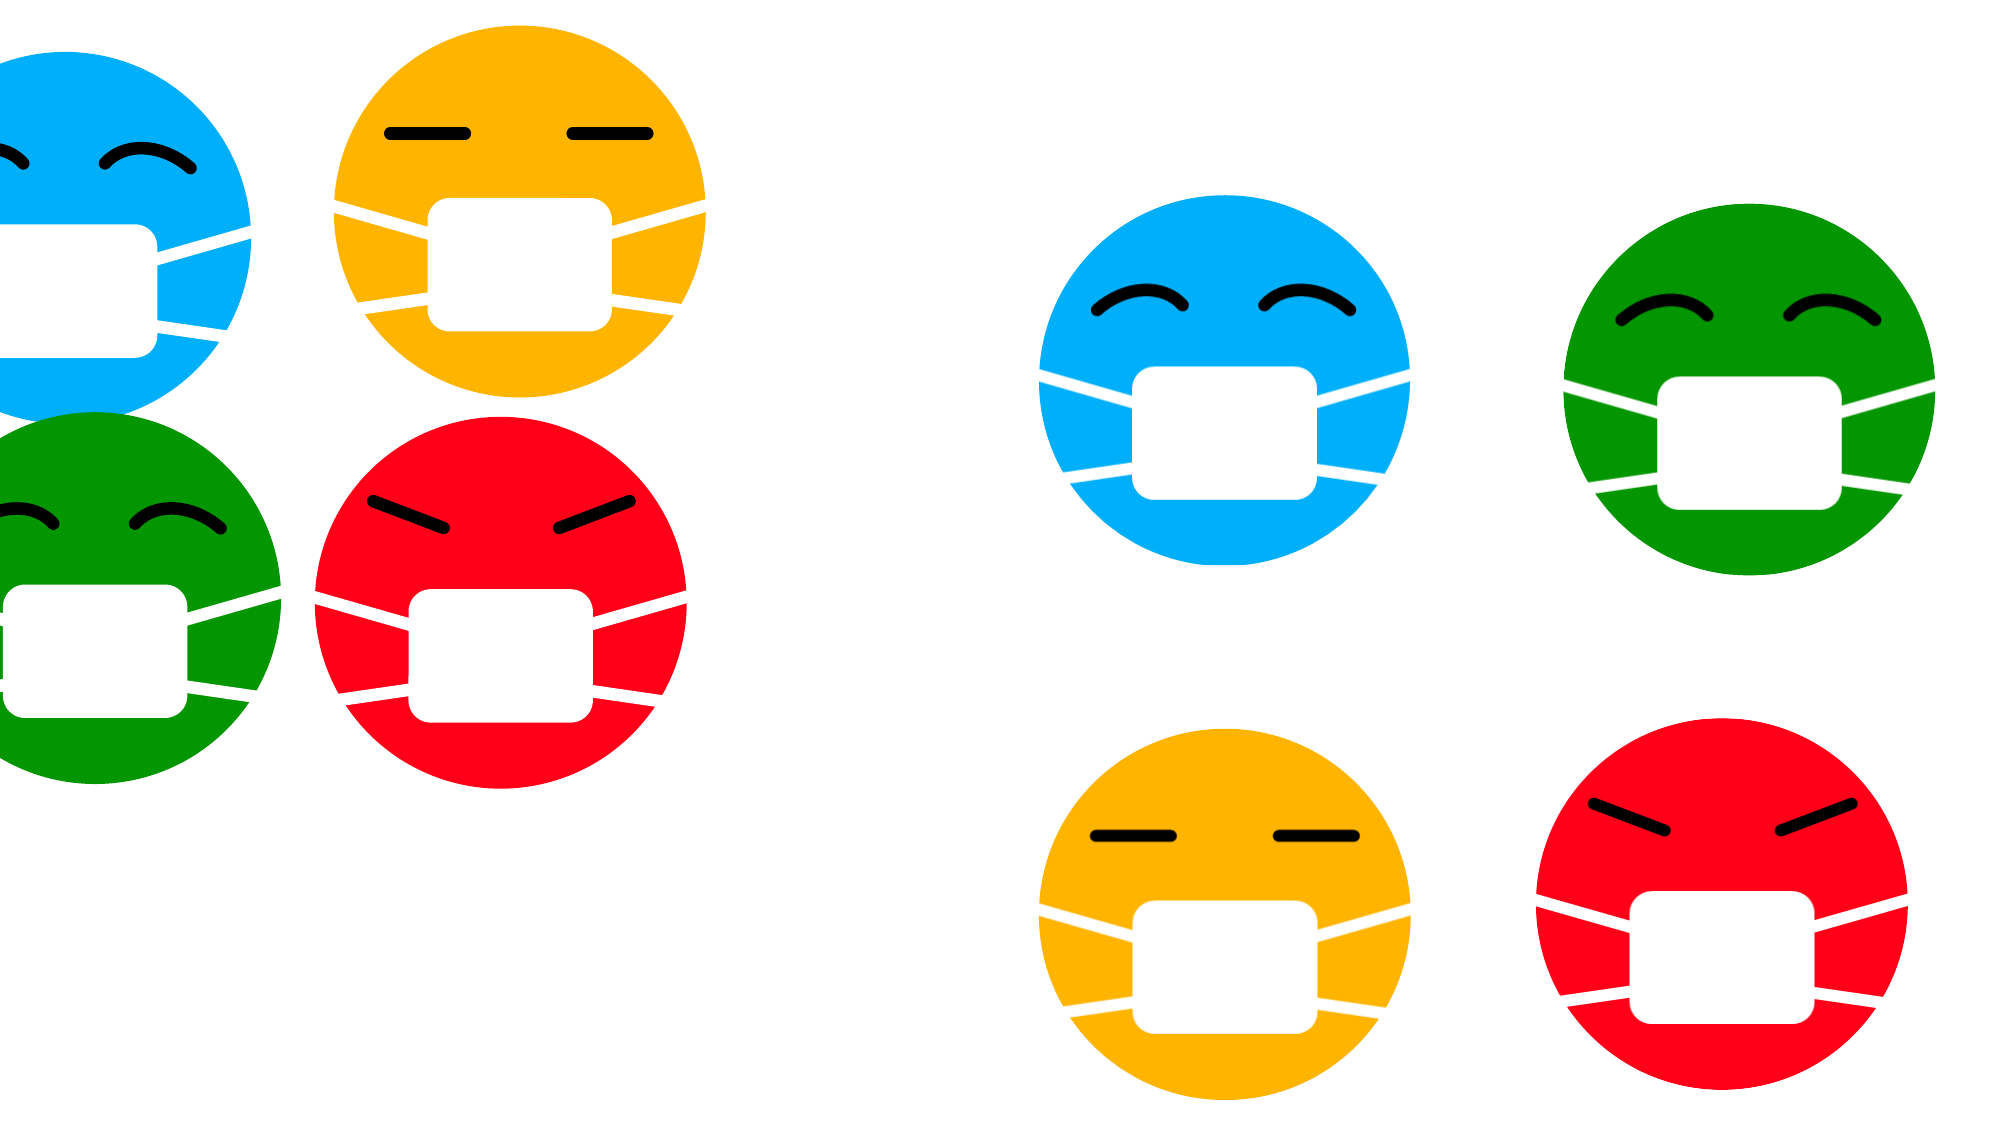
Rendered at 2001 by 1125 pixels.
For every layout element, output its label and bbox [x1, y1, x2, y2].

text_box [0, 51, 278, 412]
picture [1092, 285, 1187, 315]
text_box [301, 25, 733, 398]
picture [1038, 728, 1411, 1100]
text_box [282, 416, 714, 789]
picture [1260, 285, 1355, 315]
picture [1563, 203, 1936, 576]
picture [1535, 718, 1908, 1090]
text_box [0, 412, 308, 785]
picture [1038, 195, 1411, 566]
